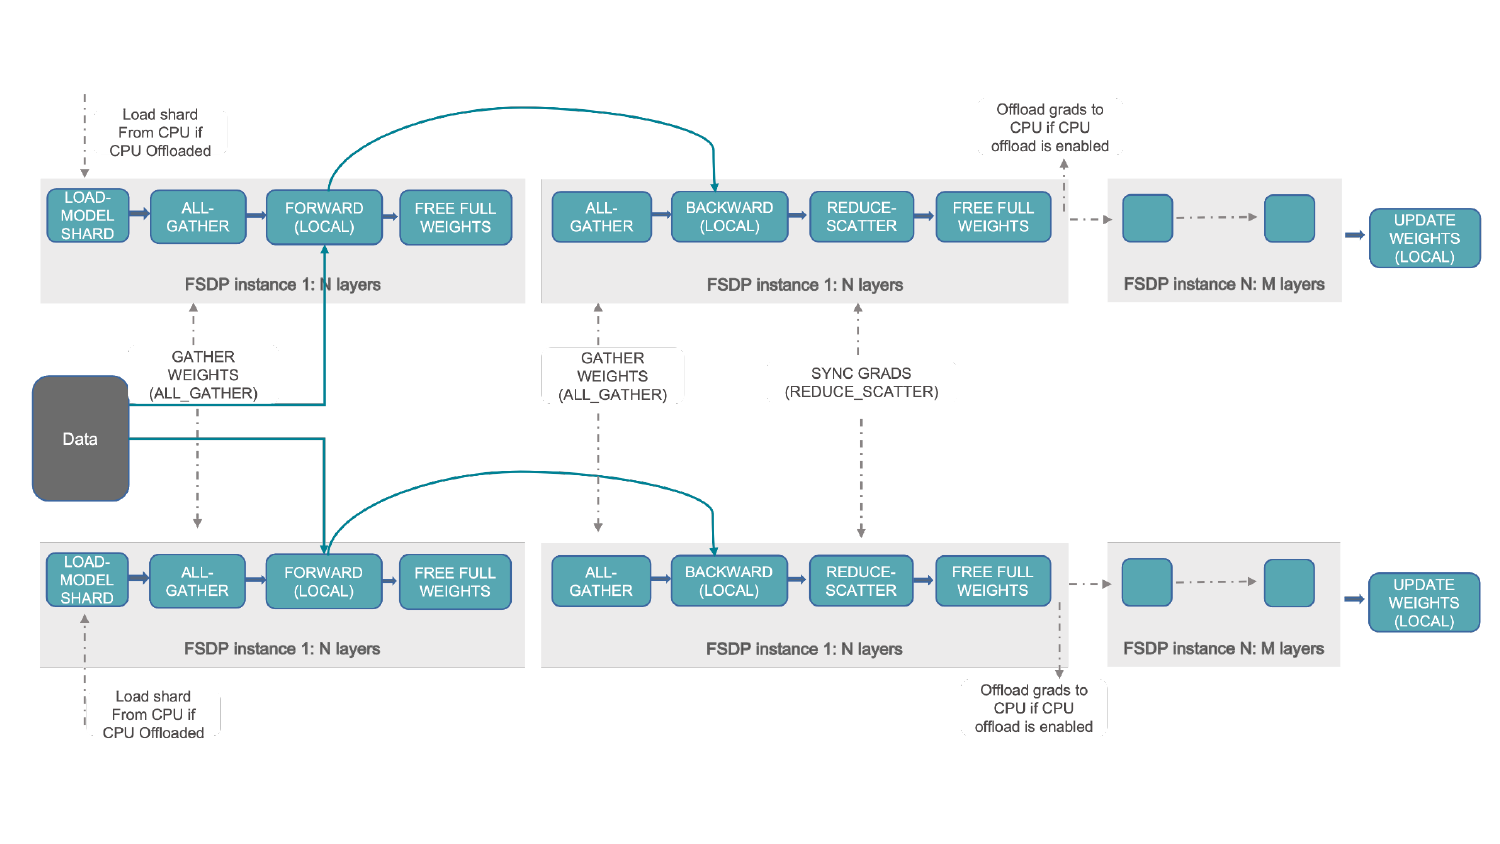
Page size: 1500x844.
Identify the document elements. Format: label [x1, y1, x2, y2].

picture [31, 94, 1482, 750]
